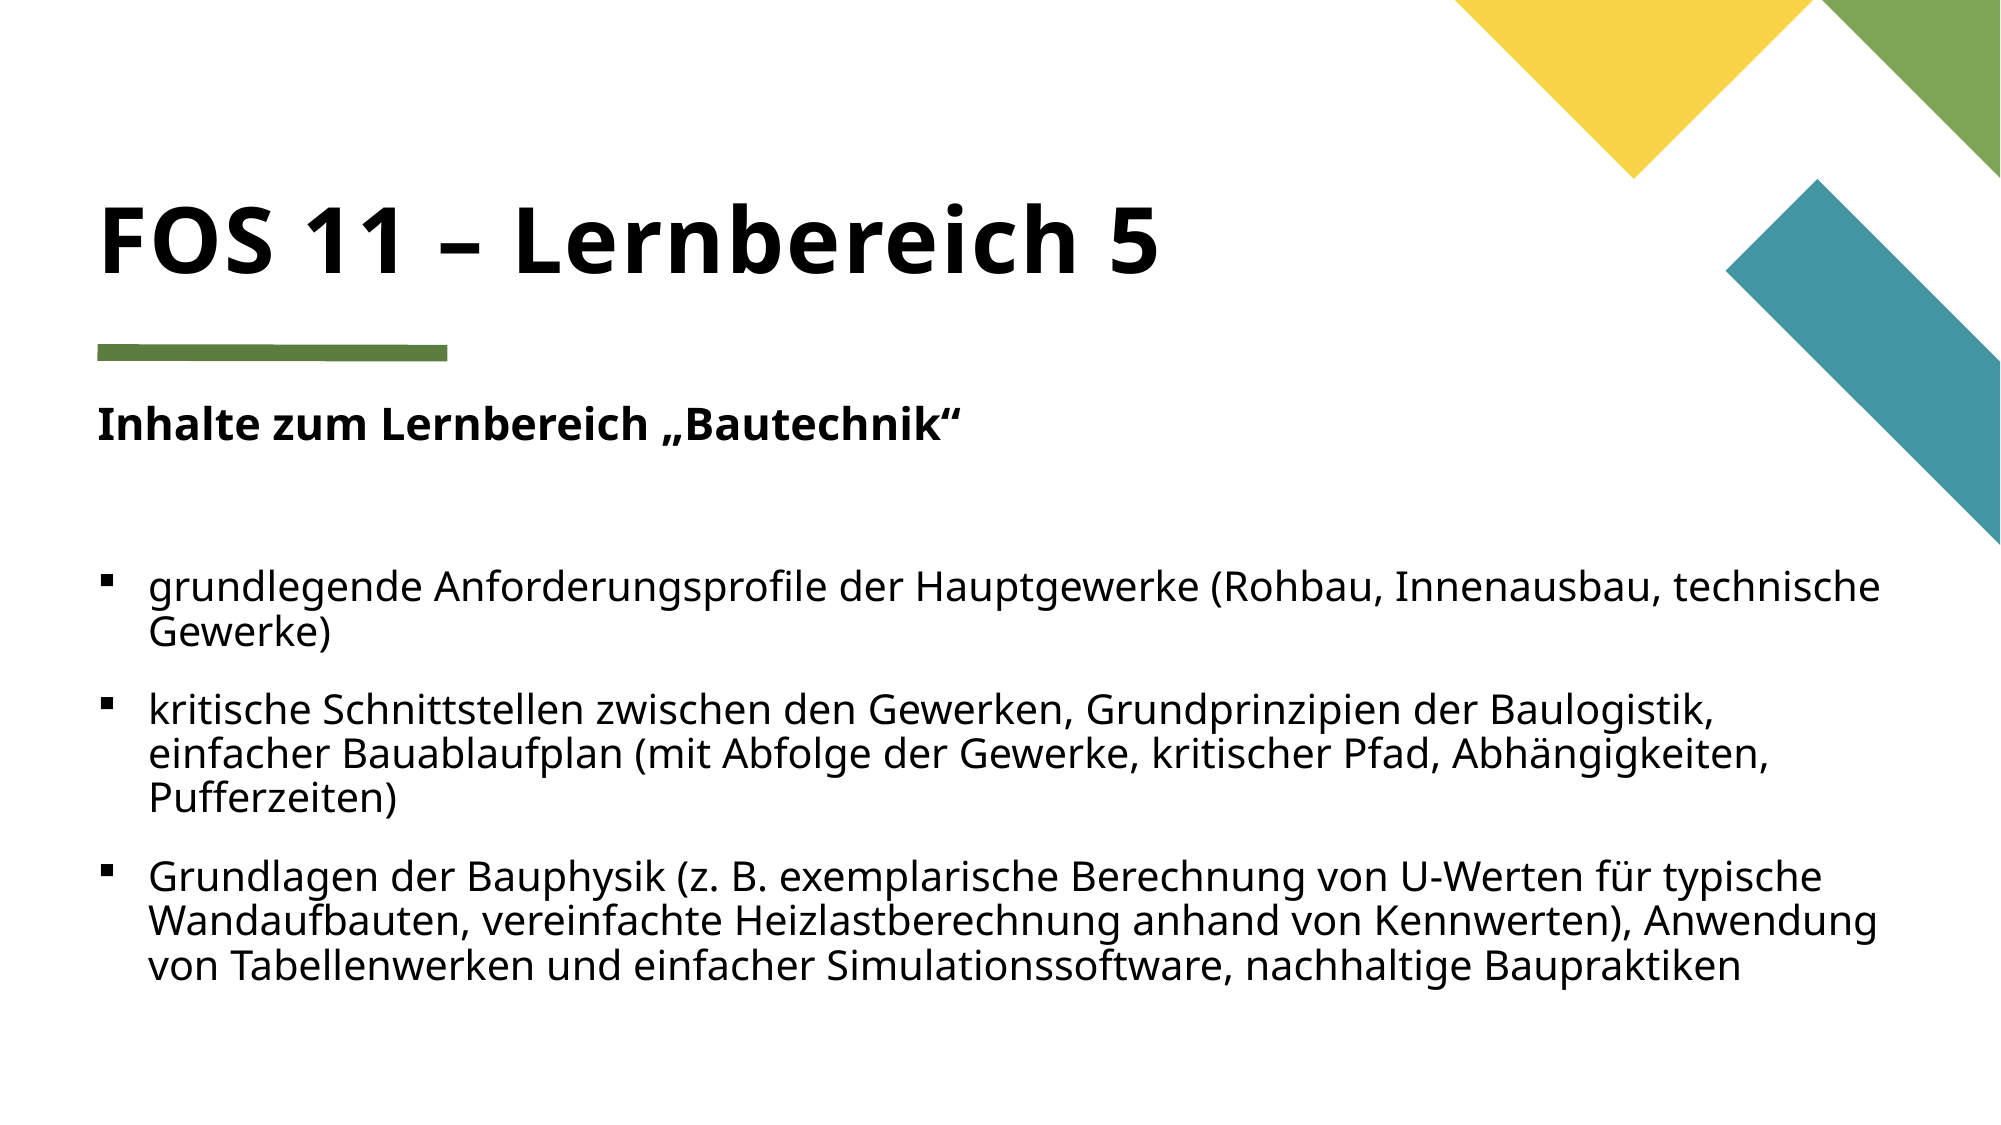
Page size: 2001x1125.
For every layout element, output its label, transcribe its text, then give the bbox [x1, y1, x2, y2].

title FOS 11 – Lernbereich 5 [97, 45, 1702, 291]
list Inhalte zum Lernbereich „Bautechnik“ grundlegende Anforderungsprofile der Hauptgewerke (Rohbau, Innenausbau, technische Gewerke) kritische Schnittstellen zwischen den Gewerken, Grundprinzipien der Baulogistik, einfacher Bauablaufplan (mit Abfolge der Gewerke, kritischer Pfad, Abhängigkeiten, Pufferzeiten) Grundlagen der Bauphysik (z. B. exemplarische Berechnung von U-Werten für typische Wandaufbauten, vereinfachte Heizlastberechnung anhand von Kennwerten), Anwendung von Tabellenwerken und einfacher Simulationssoftware, nachhaltige Baupraktiken [97, 394, 1891, 1030]
